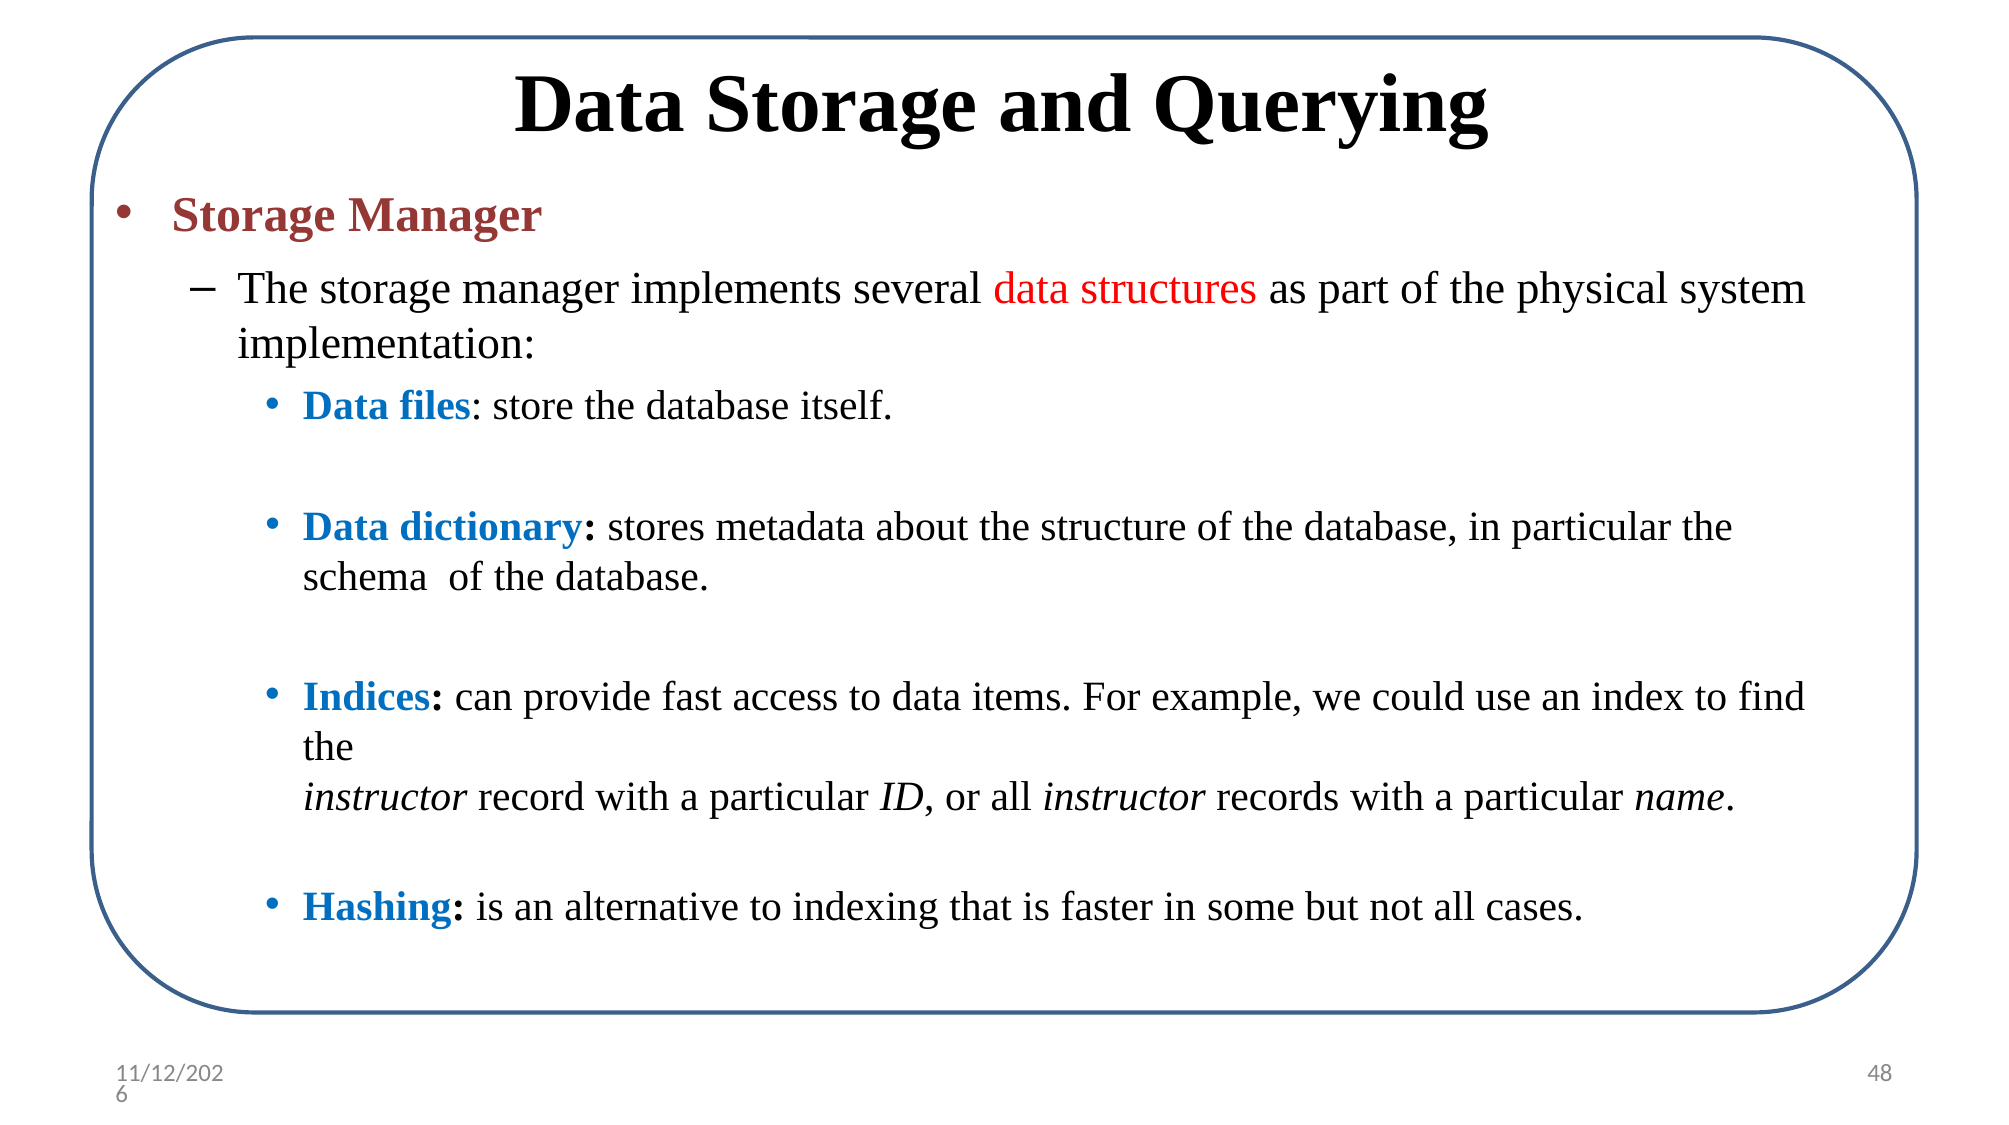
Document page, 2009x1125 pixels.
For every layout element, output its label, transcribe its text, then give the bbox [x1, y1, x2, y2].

text_box [89, 35, 1919, 1015]
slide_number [113, 1060, 236, 1125]
slide_number 48 [1861, 1060, 1900, 1125]
